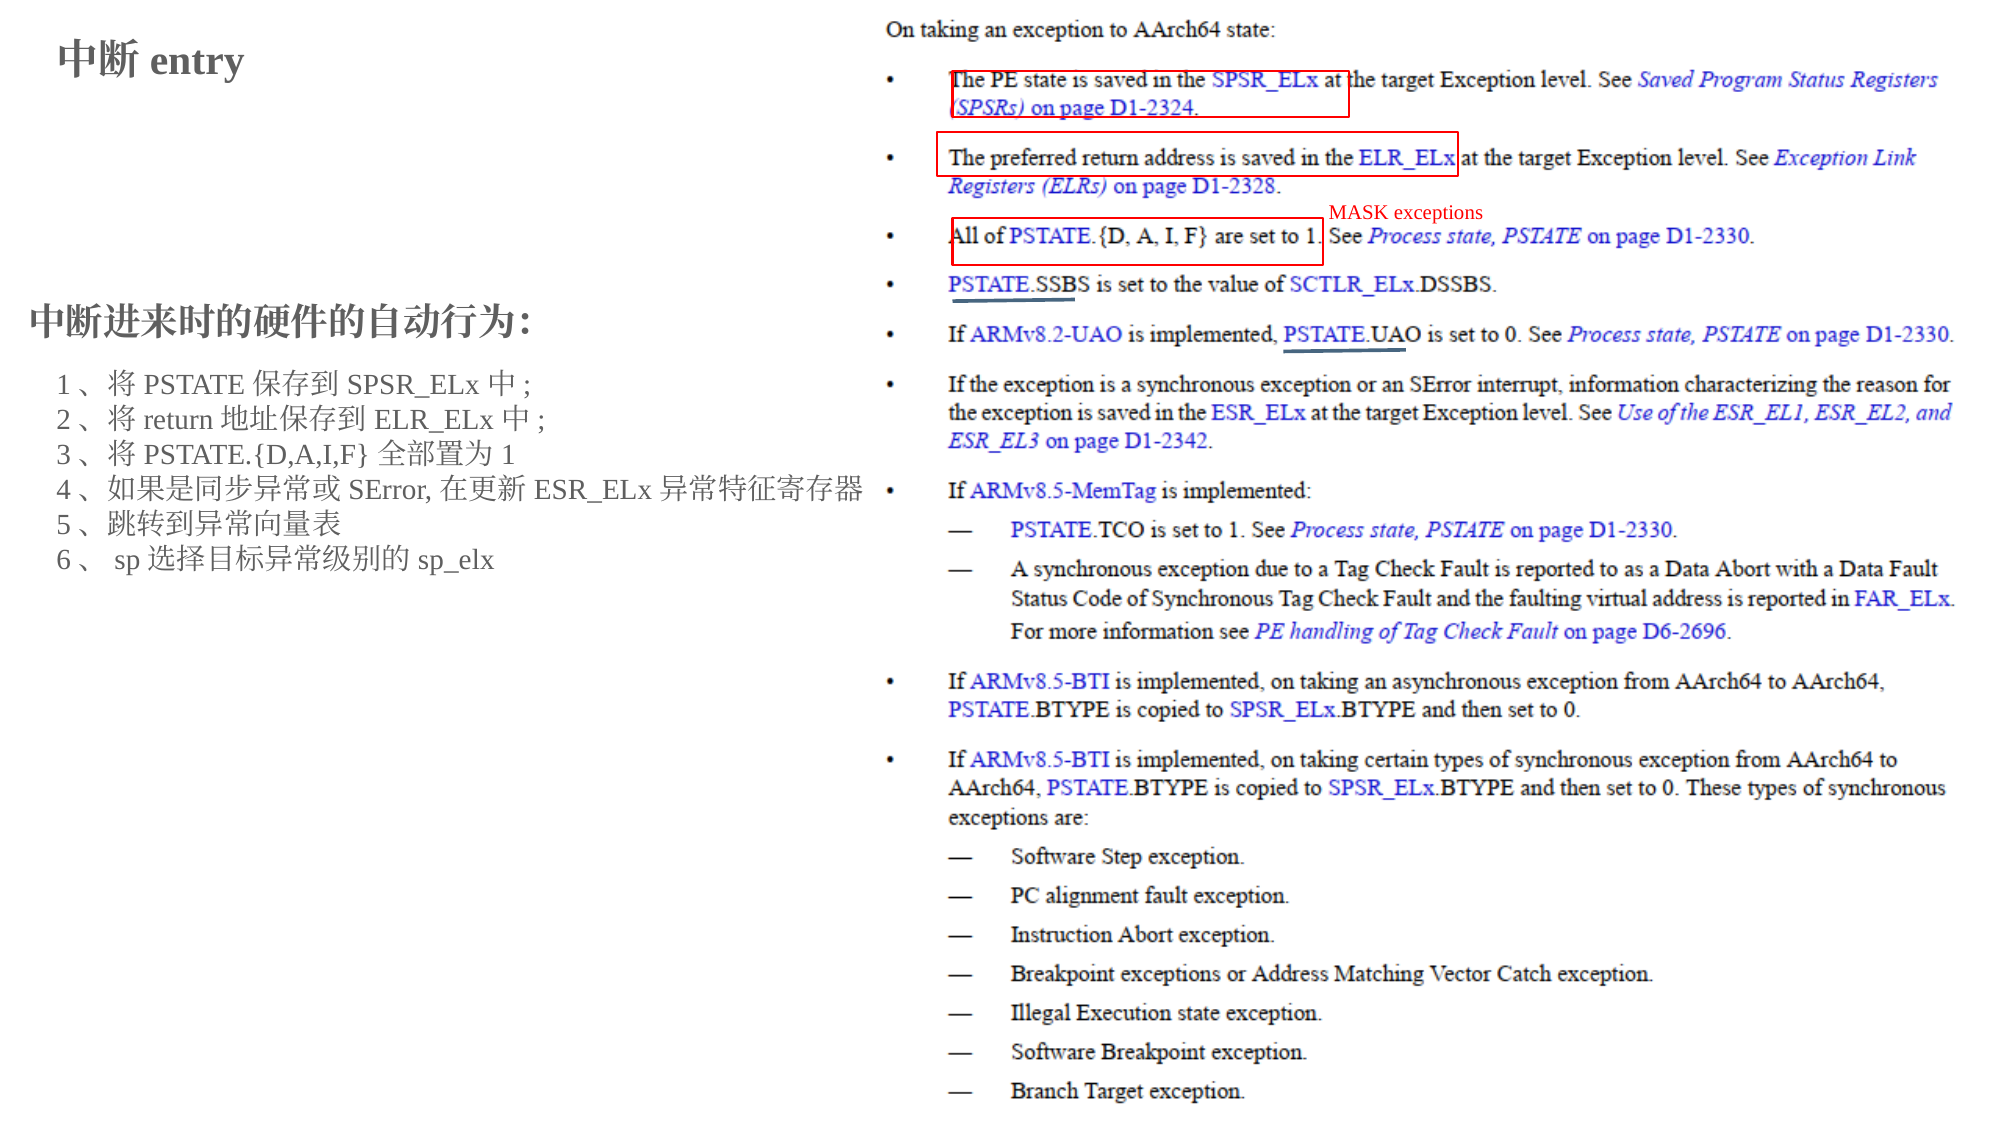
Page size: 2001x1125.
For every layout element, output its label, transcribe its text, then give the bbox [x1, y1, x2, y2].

text_box 1、将PSTATE保存到SPSR_ELx中; 2、将return地址保存到ELR_ELx中; 3、将PSTATE.{D,A,I,F}全部置为1 4、如果是同步异常或SError,在更新ESR_ELx异常特征寄存器 5、跳转到异常向量表 6、sp选择目标异常级别的sp_elx [41, 357, 869, 583]
text_box 中断进来时的硬件的自动行为： [13, 290, 869, 351]
picture [869, 5, 1959, 1119]
text_box 中断entry [41, 25, 344, 91]
